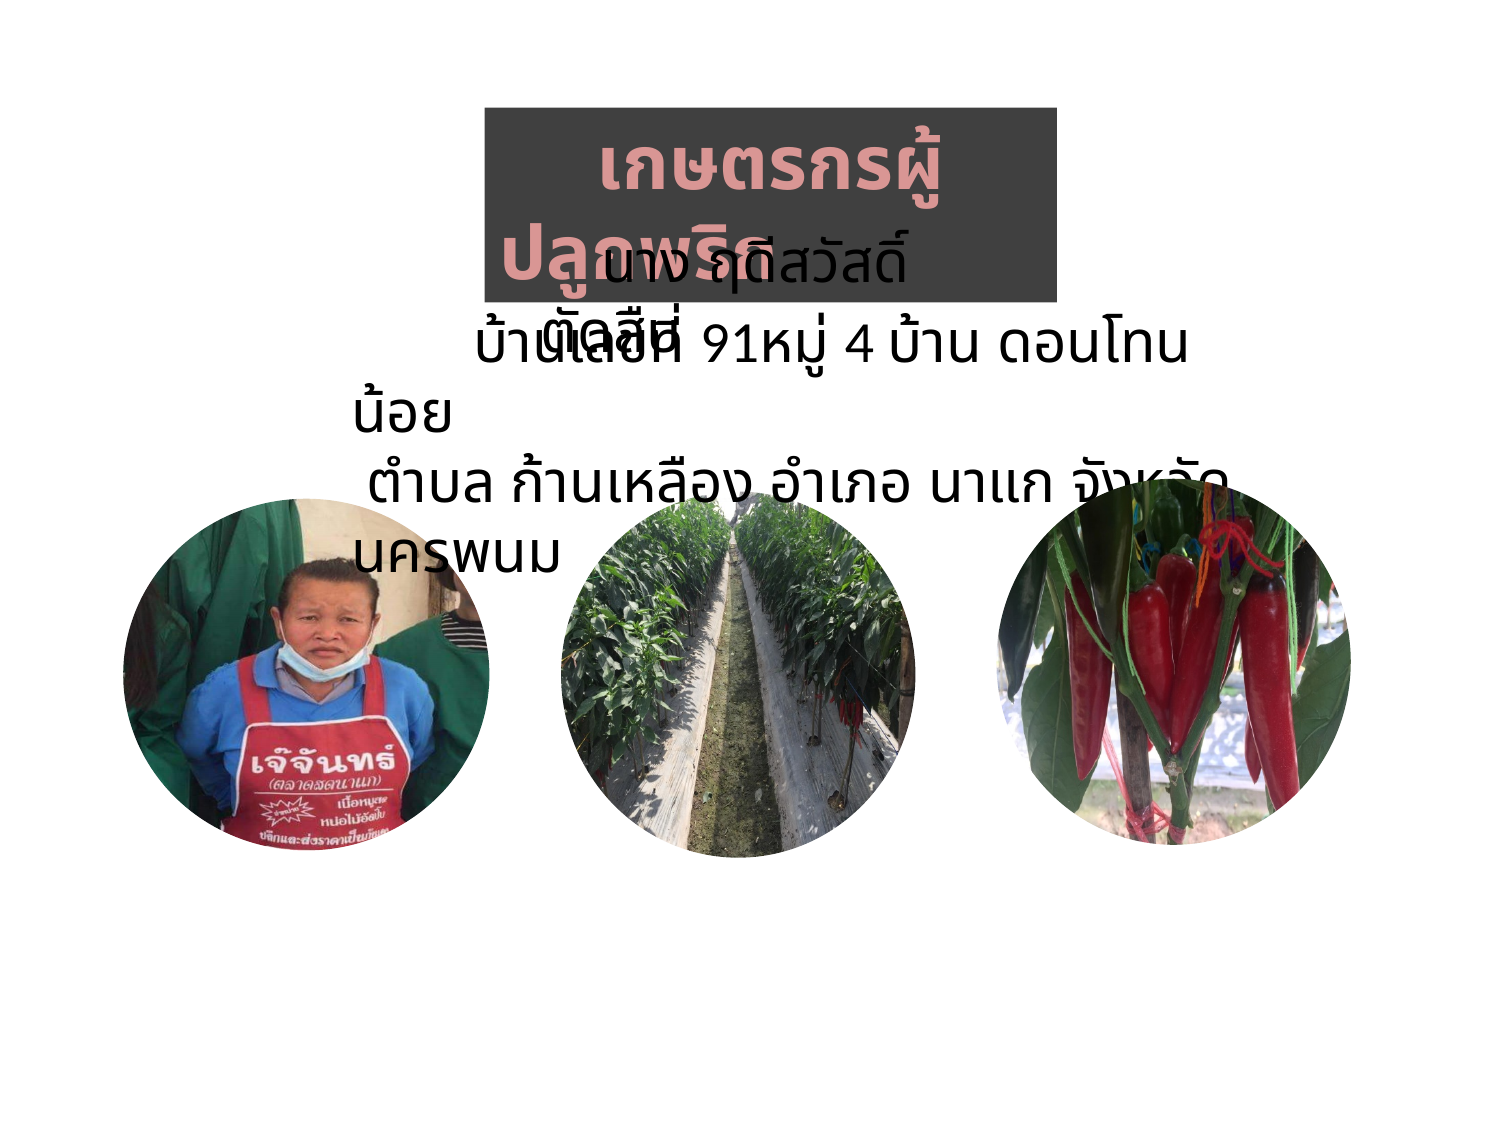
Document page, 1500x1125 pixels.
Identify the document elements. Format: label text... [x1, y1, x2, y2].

text_box บ้านเลขที่ 91หมู่ 4 บ้าน ดอนโทนน้อย ตำบล ก้านเหลือง อำเภอ นาแก จังหวัด นครพนม [336, 296, 1306, 592]
text_box นาง ฤดีสวัสดิ์ ตัดสืบ [525, 217, 997, 296]
text_box [558, 592, 918, 860]
text_box [121, 496, 492, 853]
text_box [994, 476, 1353, 847]
text_box เกษตรกรผู้ปลูกพริก [484, 107, 1057, 296]
